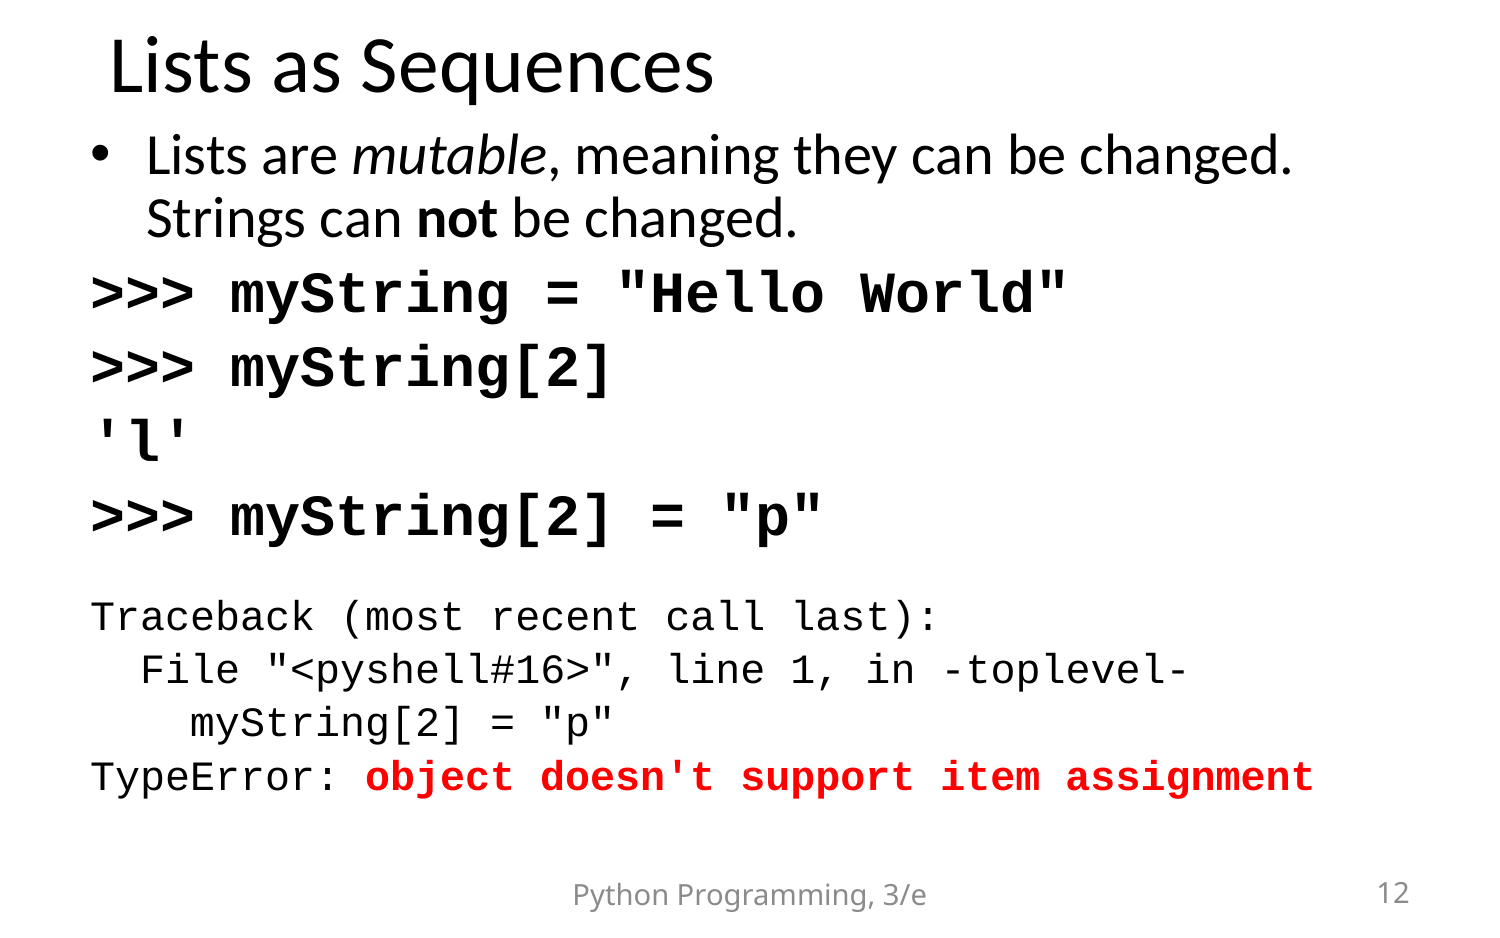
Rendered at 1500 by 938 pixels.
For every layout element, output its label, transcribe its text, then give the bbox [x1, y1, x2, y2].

list Lists are mutable, meaning they can be changed. Strings can not be changed. >>> myString = "Hello World" >>> myString[2] 'l' >>> myString[2] = "p" Traceback (most recent call last): File "<pyshell#16>", line 1, in -toplevel- myString[2] = "p" TypeError: object doesn't support item assignment [75, 117, 1425, 850]
title Lists as Sequences [75, 2, 752, 117]
footer Python Programming, 3/e [512, 868, 988, 919]
slide_number 12 [1074, 868, 1425, 919]
